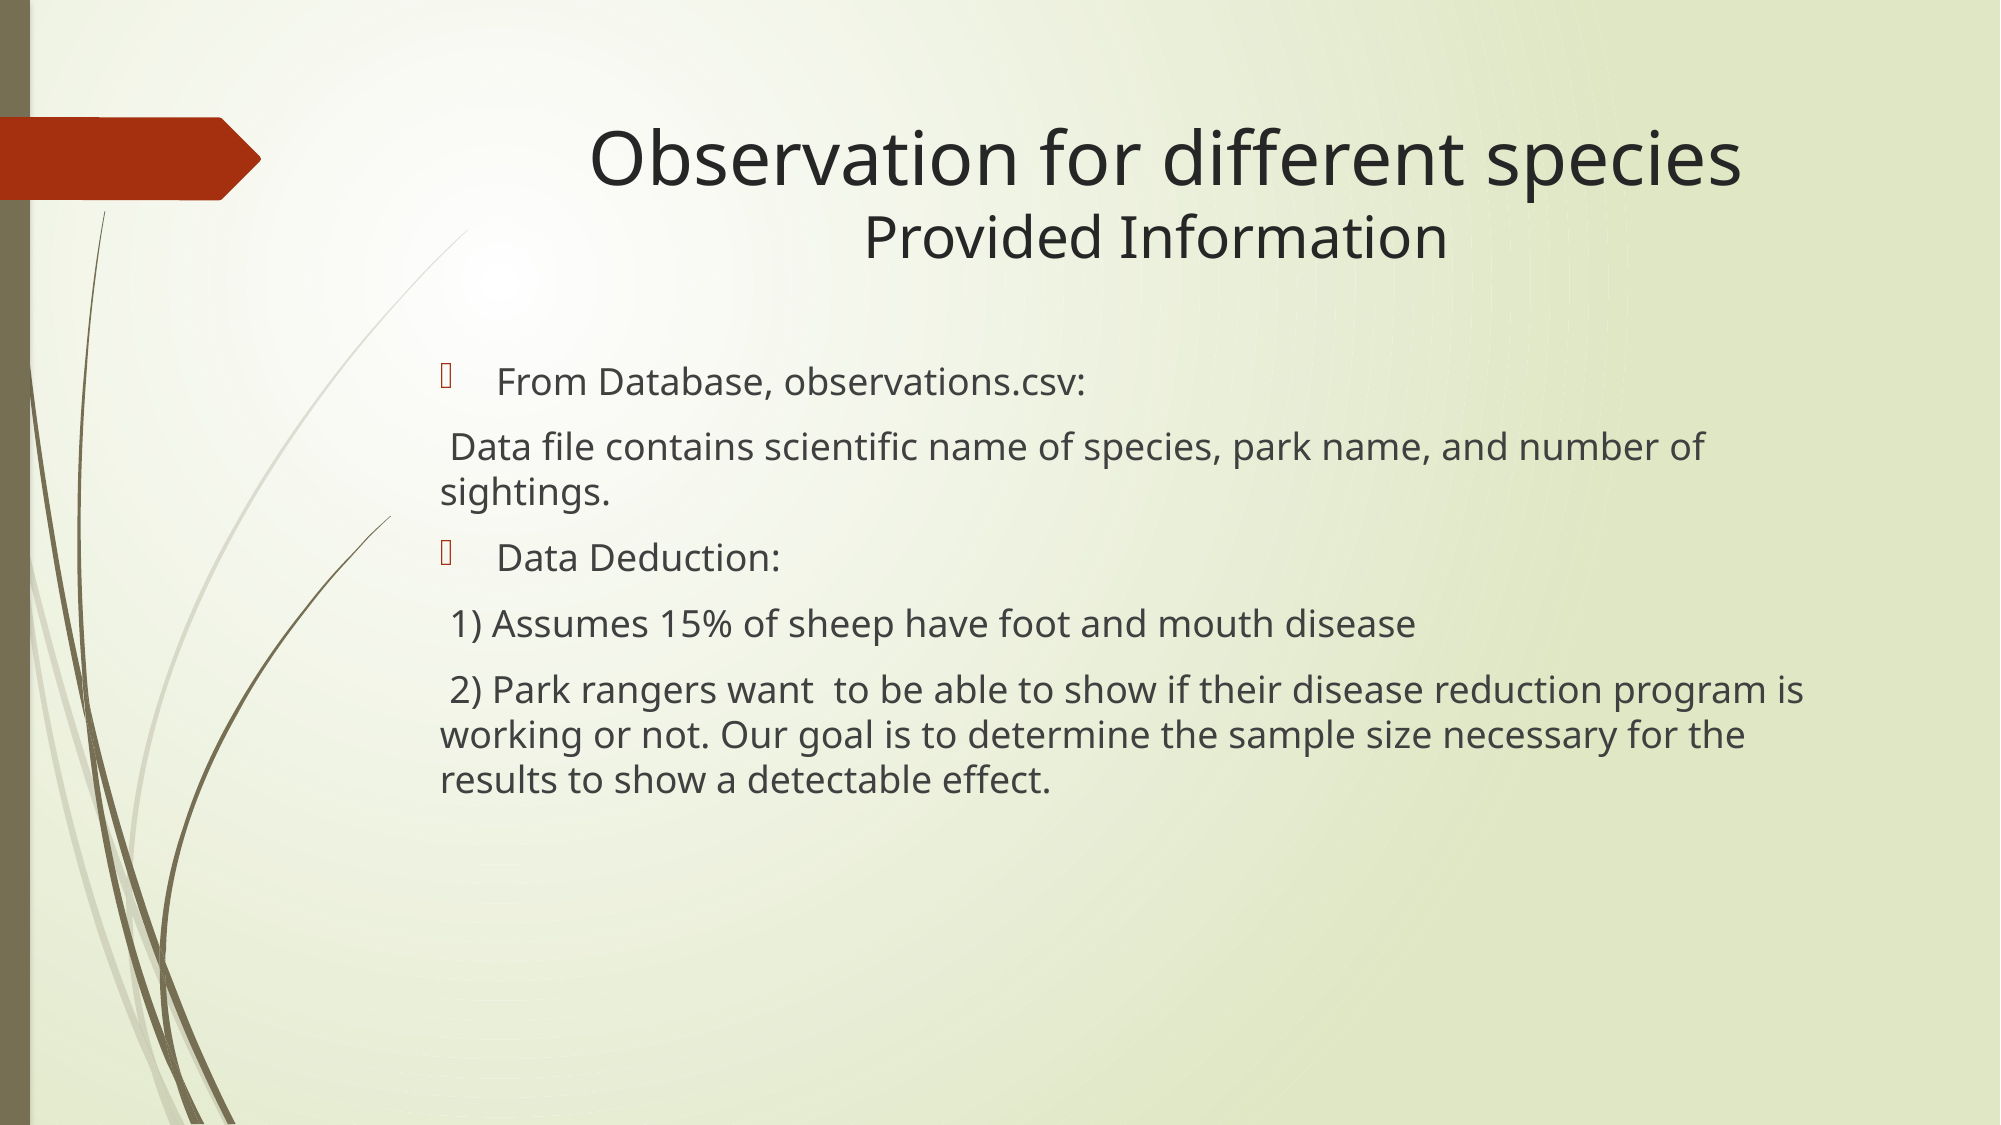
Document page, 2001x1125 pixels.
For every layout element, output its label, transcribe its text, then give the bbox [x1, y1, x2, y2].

title Observation for different species Provided Information [425, 102, 1888, 313]
list From Database, observations.csv: Data file contains scientific name of species, park name, and number of sightings. Data Deduction: 1) Assumes 15% of sheep have foot and mouth disease 2) Park rangers want to be able to show if their disease reduction program is working or not. Our goal is to determine the sample size necessary for the results to show a detectable effect. [424, 350, 1888, 970]
